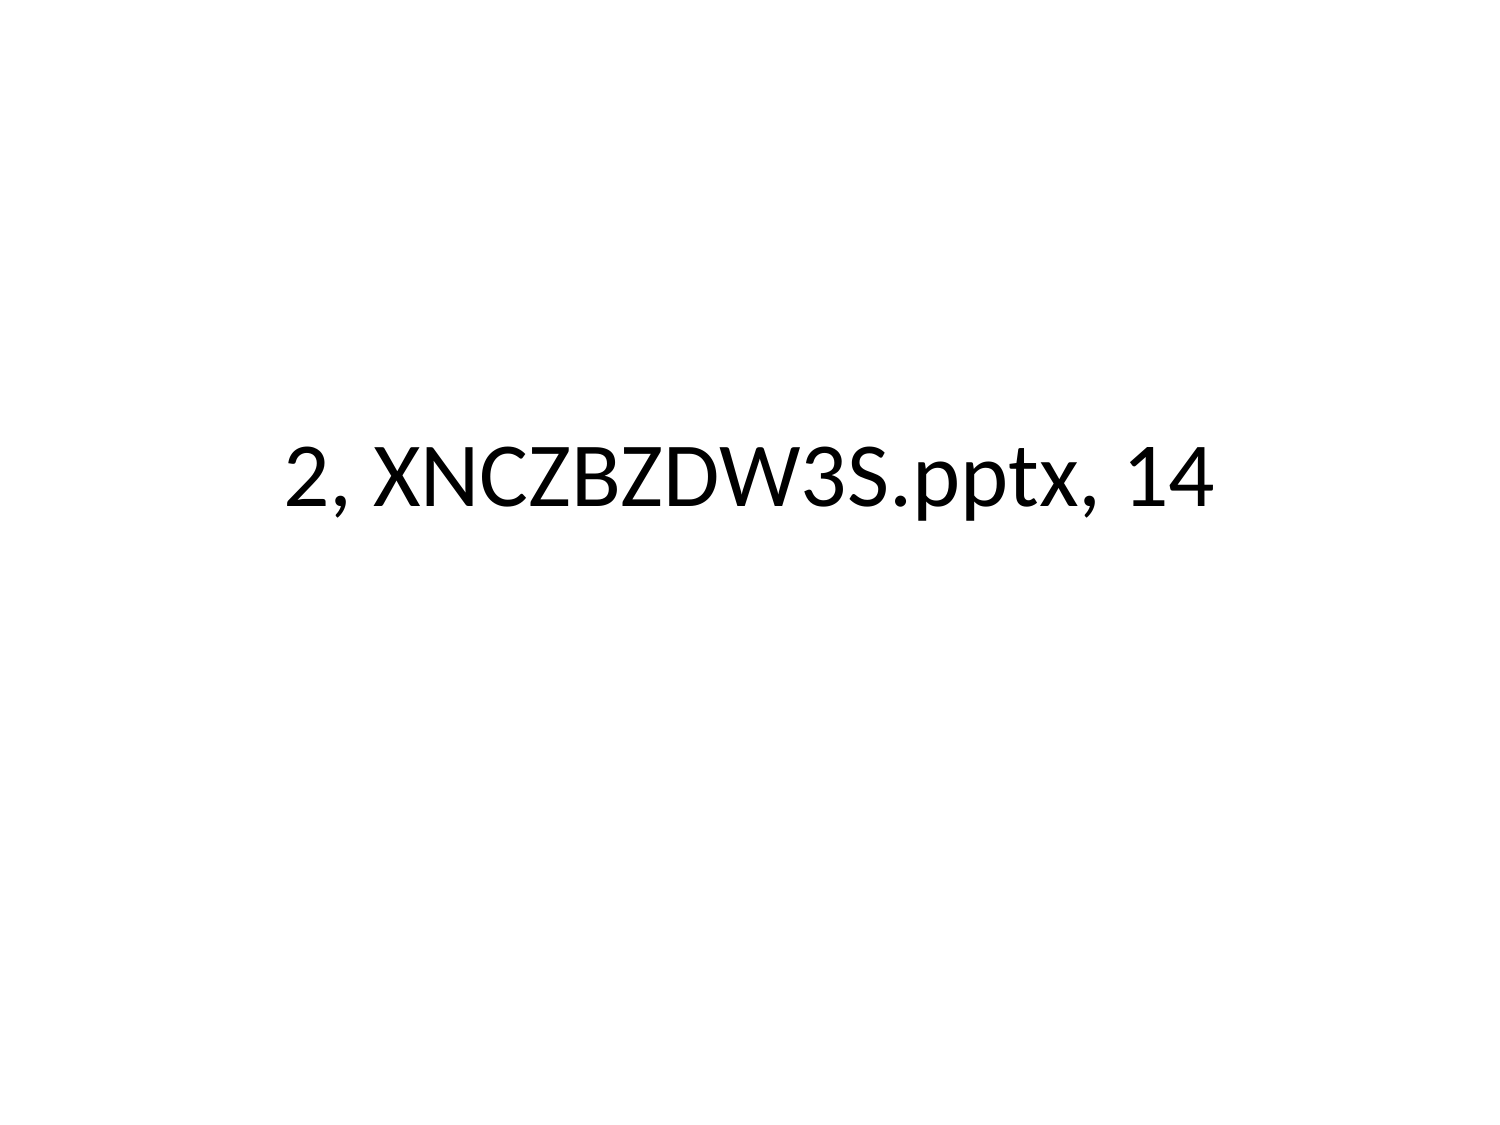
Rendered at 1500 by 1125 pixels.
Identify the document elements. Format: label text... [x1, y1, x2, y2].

title 2, XNCZBZDW3S.pptx, 14 [112, 349, 1388, 591]
